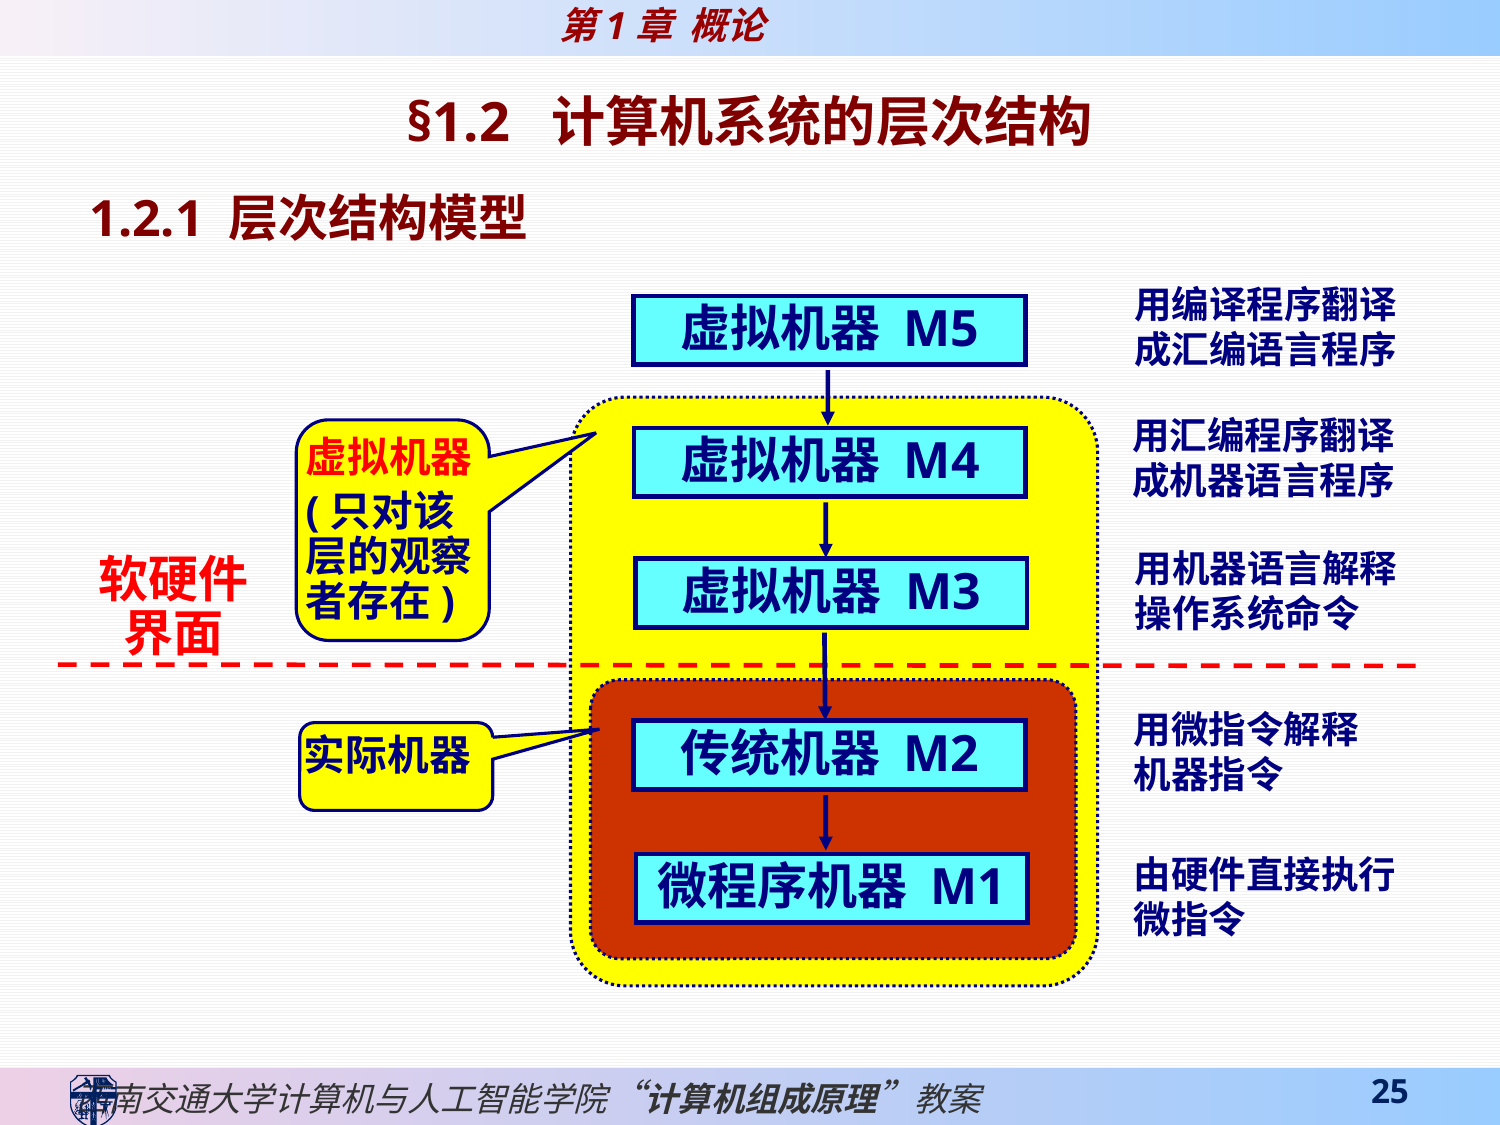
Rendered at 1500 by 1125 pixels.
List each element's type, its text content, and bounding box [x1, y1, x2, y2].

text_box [57, 273, 1437, 987]
text_box 1.2.1 层次结构模型 [74, 180, 1500, 247]
text_box §1.2 计算机系统的层次结构 [0, 79, 1500, 152]
